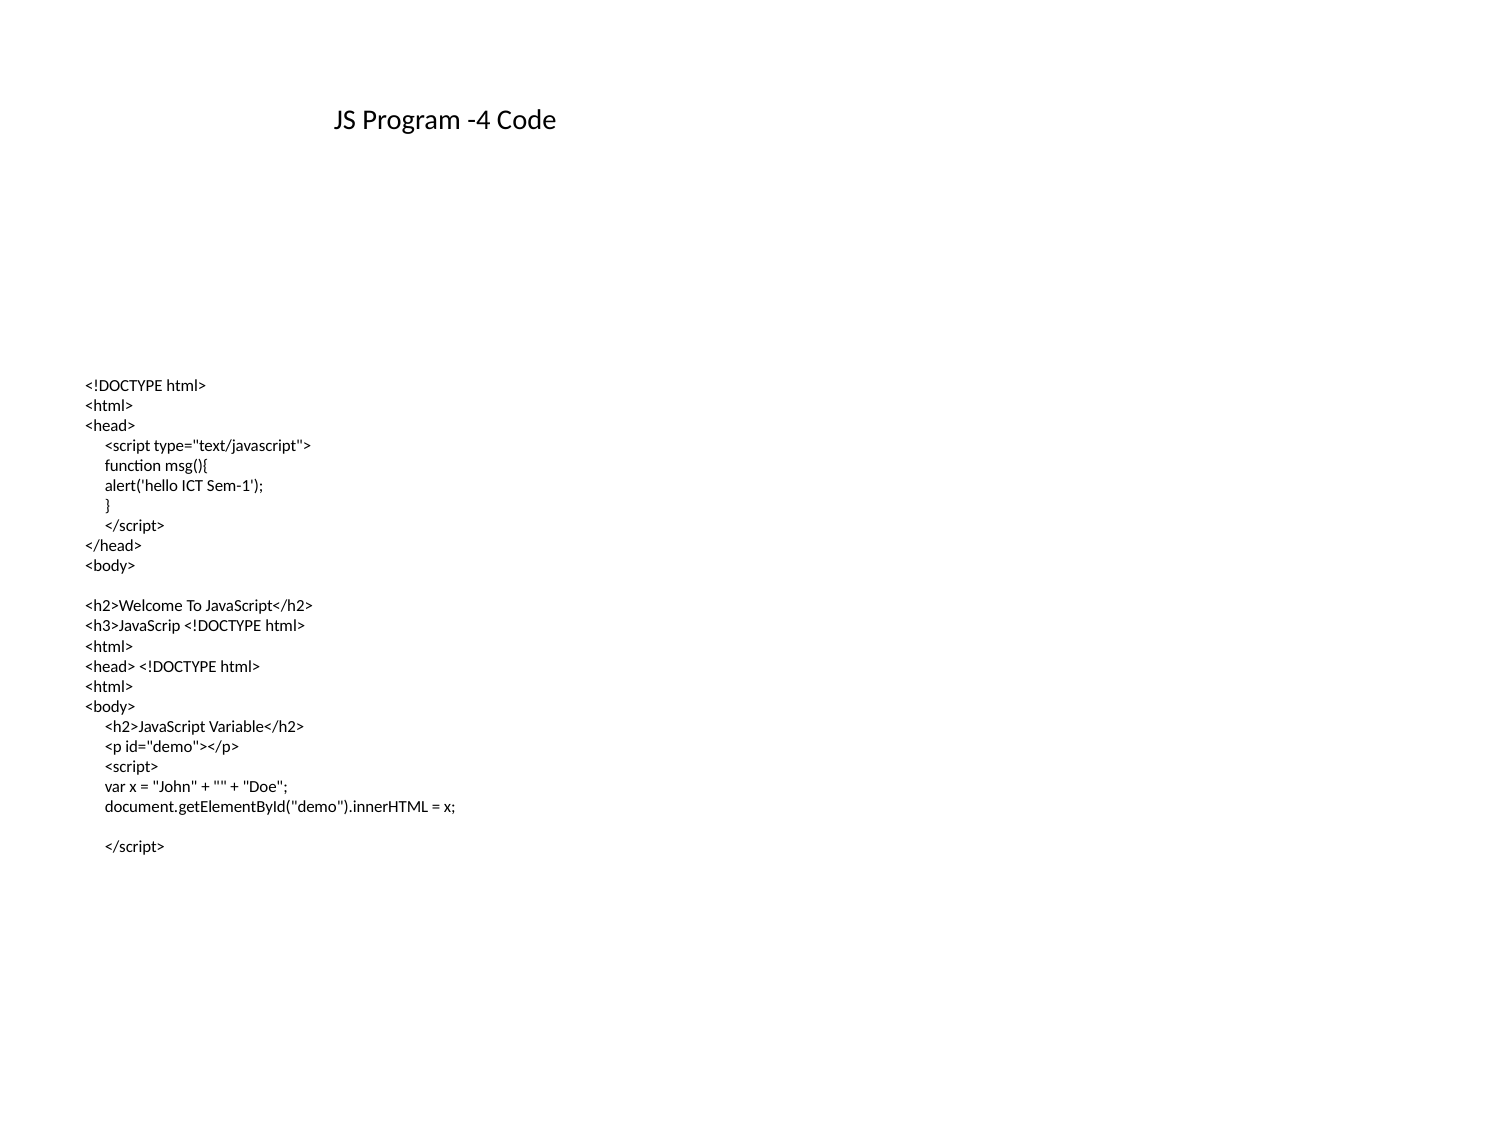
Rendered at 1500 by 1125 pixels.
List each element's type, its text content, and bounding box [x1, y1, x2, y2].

text_box <!DOCTYPE html> <html> <head> <script type="text/javascript"> function msg(){ alert('hello ICT Sem-1'); } </script> </head> <body> <h2>Welcome To JavaScript</h2> <h3>JavaScrip <!DOCTYPE html> <html> <head> <!DOCTYPE html> <html> <body> <h2>JavaScript Variable</h2> <p id="demo"></p> <script> var x = "John" + "" + "Doe"; document.getElementById("demo").innerHTML = x; </script> [70, 351, 985, 879]
text_box JS Program -4 Code [105, 93, 786, 246]
